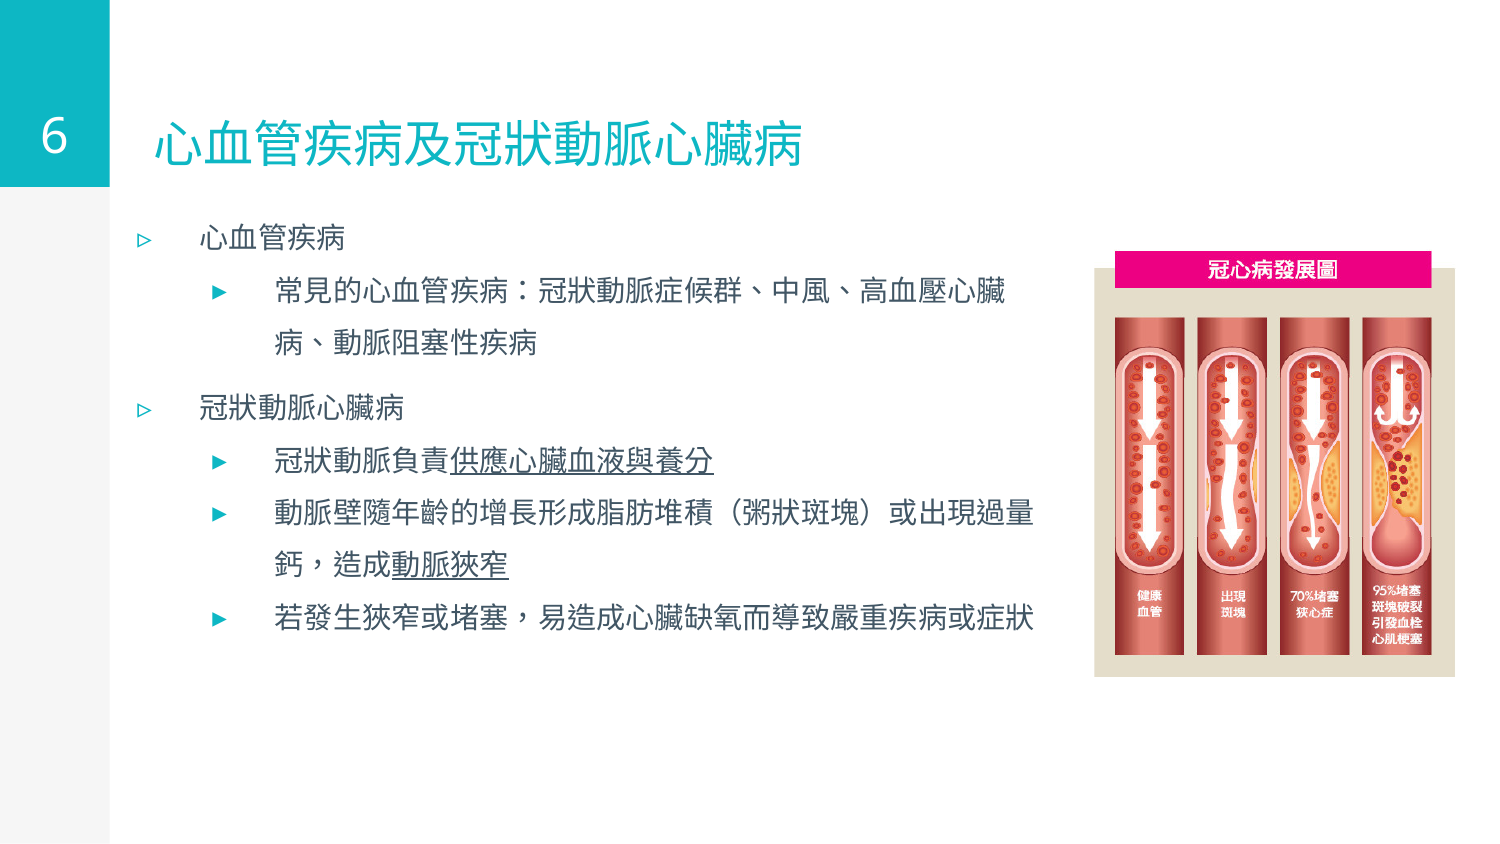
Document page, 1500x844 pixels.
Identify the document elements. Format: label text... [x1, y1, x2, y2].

list 心血管疾病 常見的心血管疾病：冠狀動脈症候群、中風、高血壓心臟病、動脈阻塞性疾病 冠狀動脈心臟病 冠狀動脈負責供應心臟血液與養分 動脈壁隨年齡的增長形成脂肪堆積（粥狀斑塊）或出現過量鈣，造成動脈狹窄 若發生狹窄或堵塞，易造成心臟缺氧而導致嚴重疾病或症狀 [109, 187, 1061, 809]
slide_number 6 [0, 0, 110, 187]
title 心血管疾病及冠狀動脈心臟病 [138, 0, 844, 187]
picture [1094, 249, 1457, 677]
